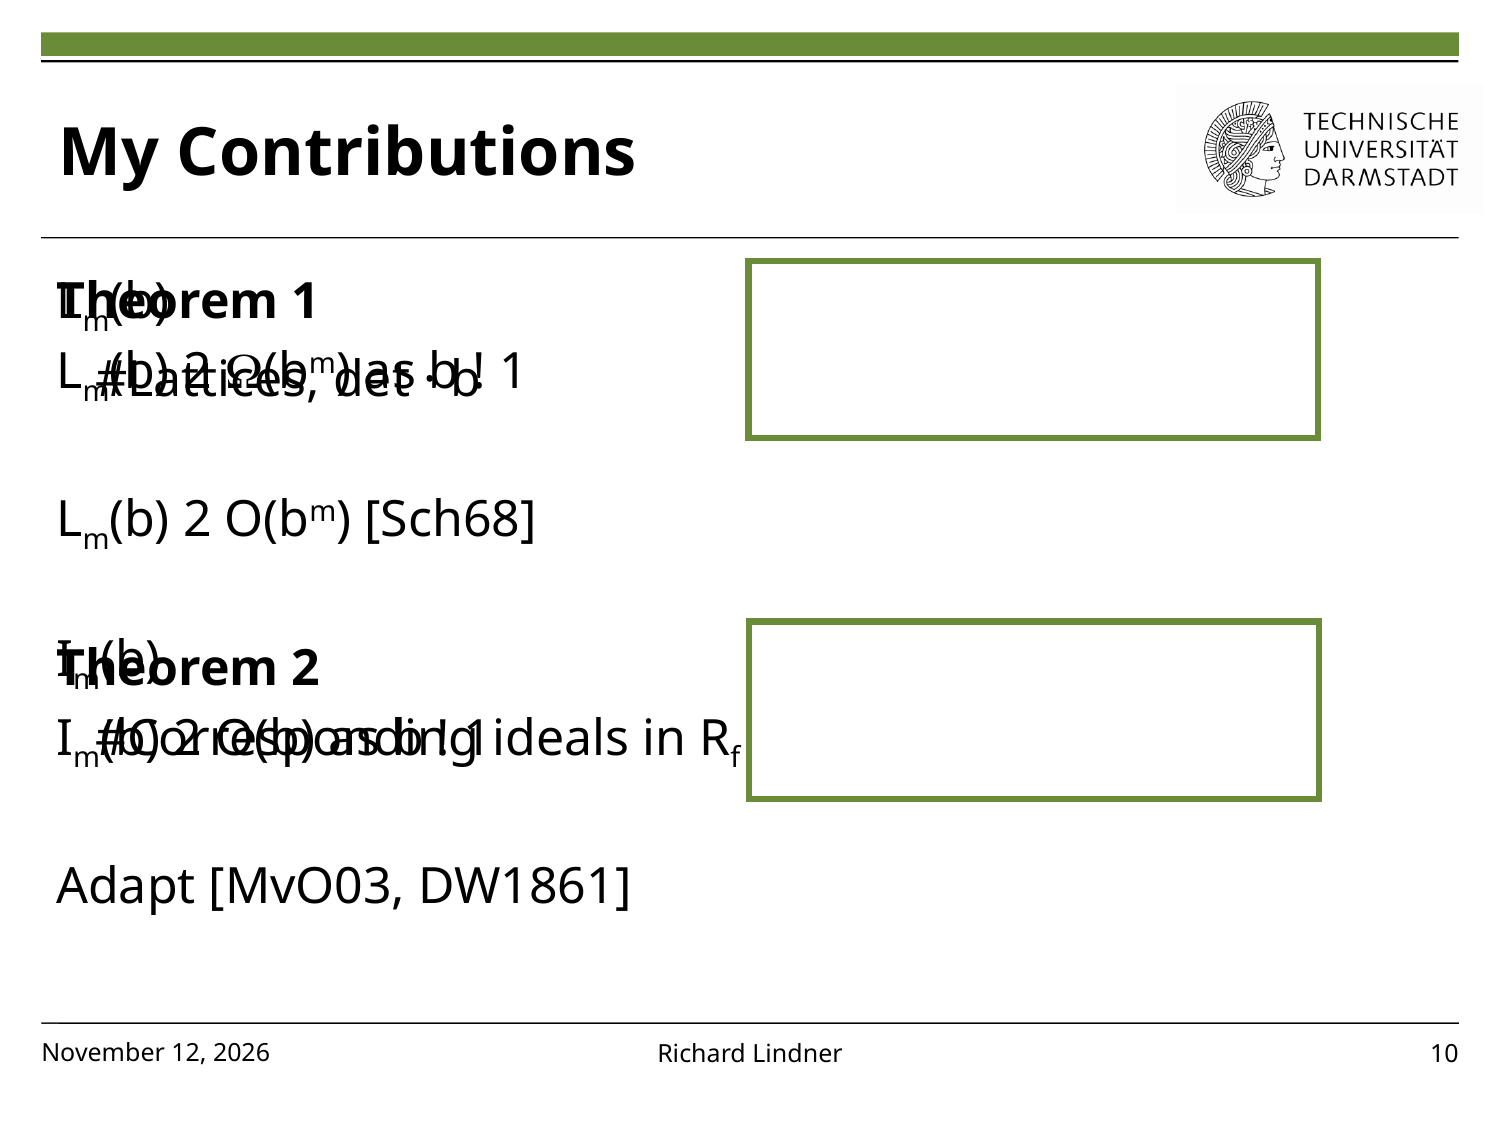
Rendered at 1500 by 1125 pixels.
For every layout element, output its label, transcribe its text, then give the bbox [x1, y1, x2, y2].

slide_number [41, 1023, 392, 1084]
text_box [748, 621, 1319, 799]
footer Richard Lindner [512, 1024, 988, 1084]
slide_number 10 [1108, 1024, 1459, 1085]
list Theorem 1 Lm(b) 2 (bm) as b ! 1 Lm(b) 2 O(bm) [Sch68] Theorem 2 Im(b) 2 O(b) as b ! 1 Adapt [MvO03, DW1861] [40, 260, 1459, 1000]
title My Contributions [58, 79, 1188, 218]
text_box [748, 261, 1319, 439]
picture [1188, 84, 1483, 214]
